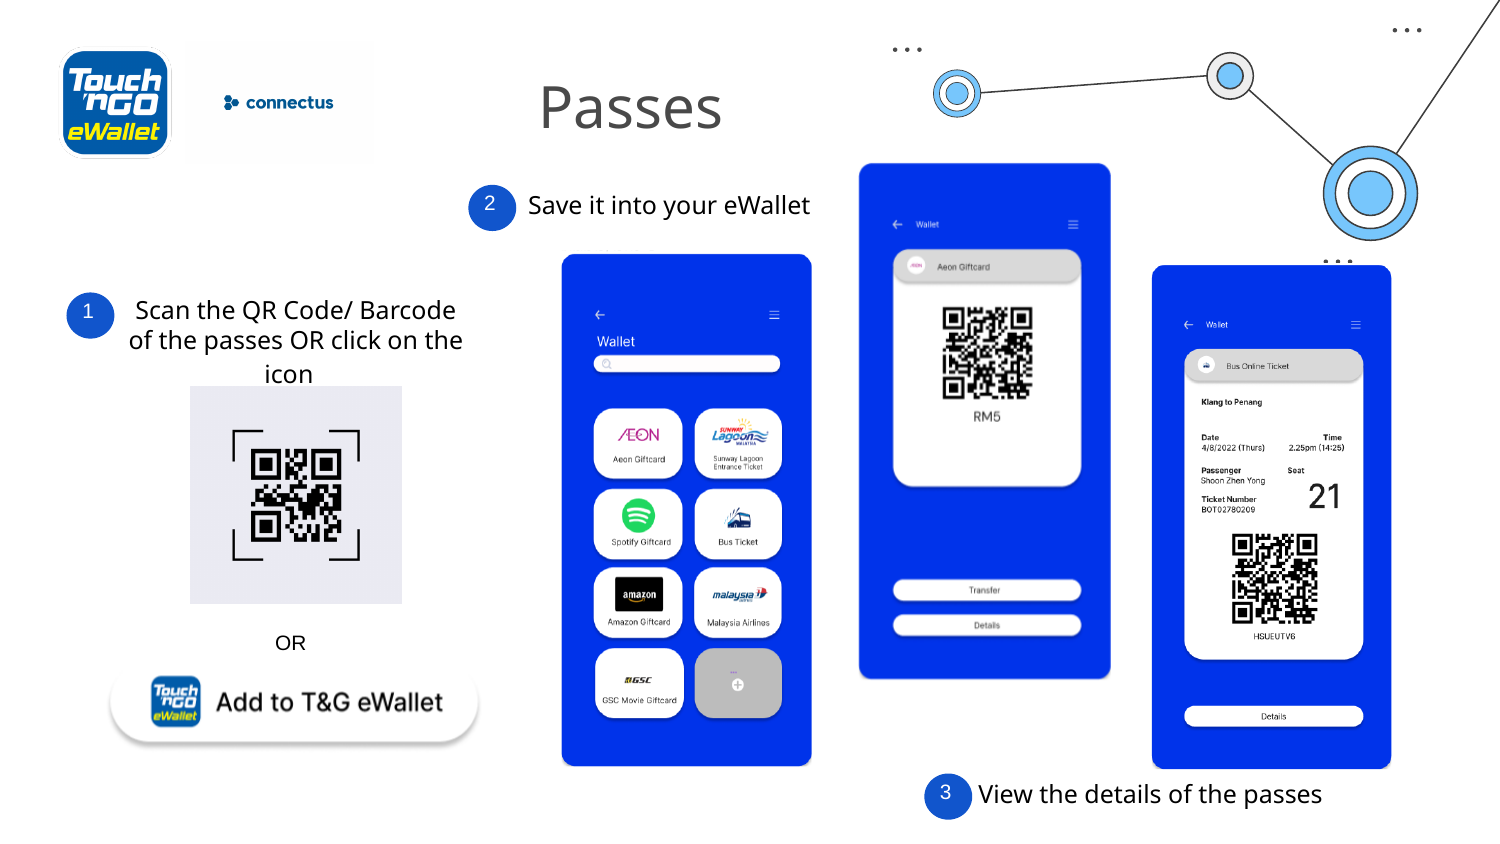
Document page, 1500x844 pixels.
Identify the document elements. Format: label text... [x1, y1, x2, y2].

picture [185, 41, 374, 165]
picture [55, 43, 175, 163]
text_box Save it into your eWallet [503, 174, 836, 235]
text_box Scan the QR Code/ Barcode of the passes OR click on the icon [105, 279, 487, 405]
text_box 3 [925, 766, 972, 817]
picture [190, 385, 403, 604]
text_box 1 [67, 285, 114, 336]
picture [99, 656, 493, 754]
title Passes [379, 55, 967, 151]
text_box View the details of the passes [963, 763, 1356, 824]
picture [1148, 263, 1395, 772]
picture [853, 161, 1116, 684]
text_box OR [260, 613, 332, 655]
text_box 2 [469, 177, 516, 228]
picture [546, 250, 820, 772]
